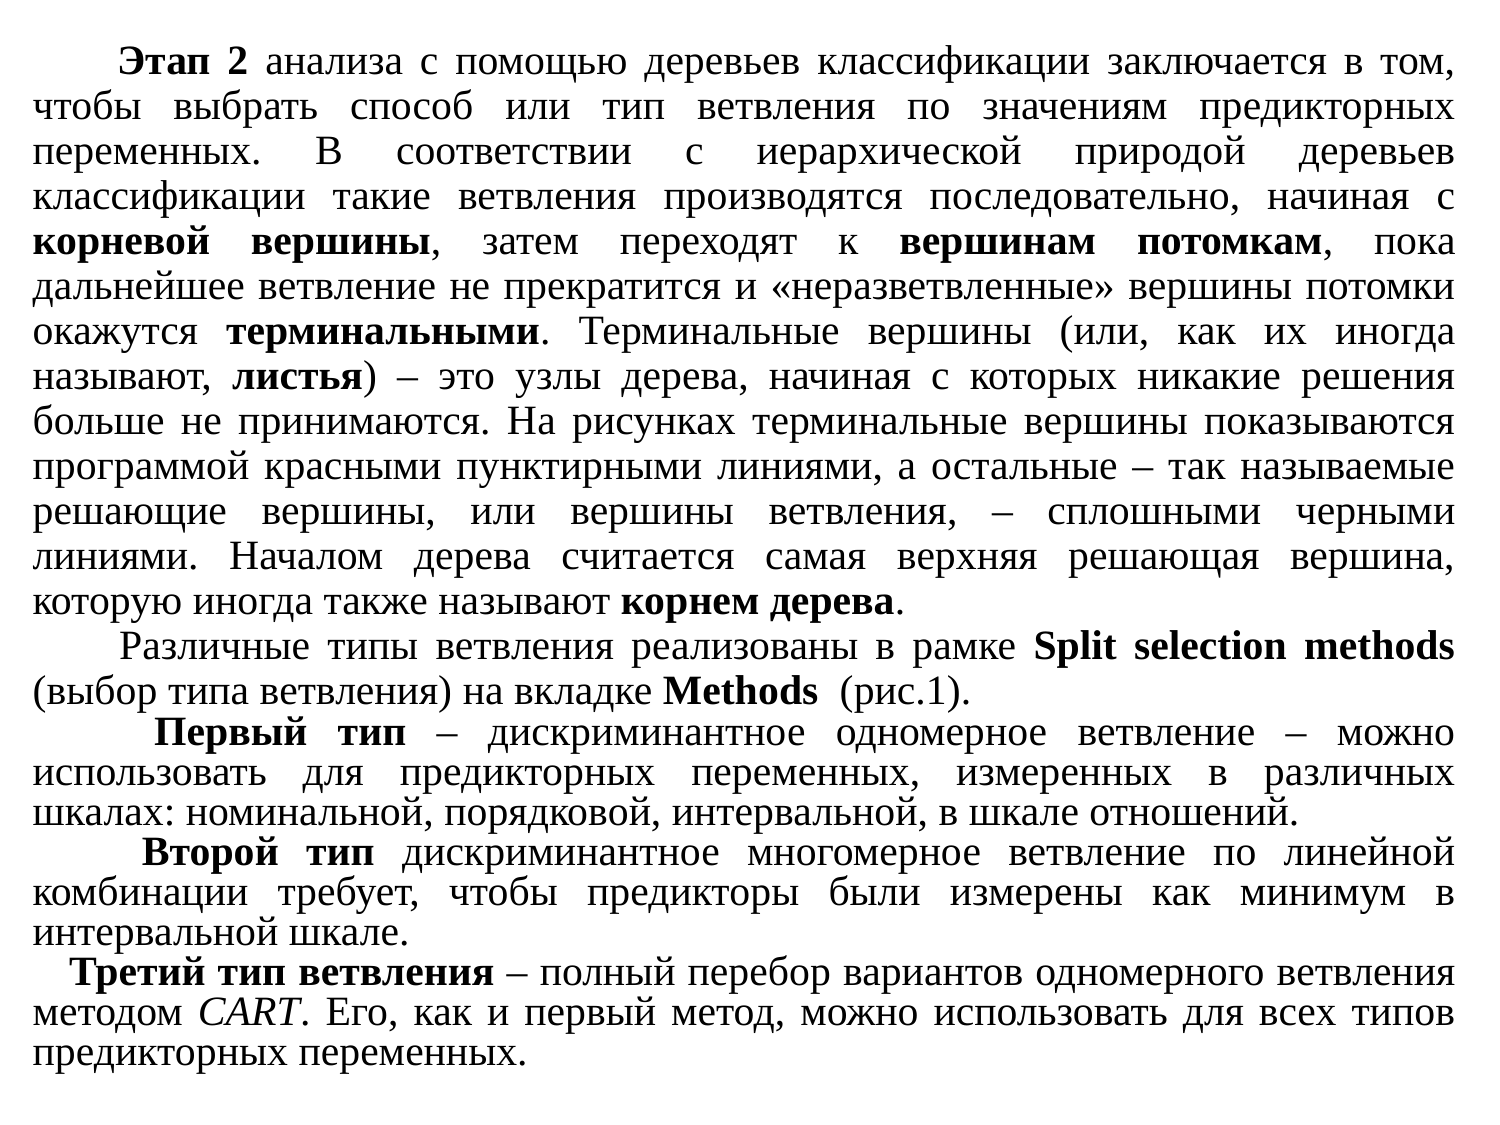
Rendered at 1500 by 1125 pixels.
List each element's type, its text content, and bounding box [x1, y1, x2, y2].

list Этап 2 анализа с помощью деревьев классификации заключается в том, чтобы выбрать способ или тип ветвления по значениям предикторных переменных. В соответствии с иерархической природой деревьев классификации такие ветвления производятся последовательно, начиная с корневой вершины, затем переходят к вершинам потомкам, пока дальнейшее ветвление не прекратится и «неразветвленные» вершины потомки окажутся терминальными. Терминальные вершины (или, как их иногда называют, листья) – это узлы дерева, начиная с которых никакие решения больше не принимаются. На рисунках терминальные вершины показываются программой красными пунктирными линиями, а остальные – так называемые решающие вершины, или вершины ветвления, – сплошными черными линиями. Началом дерева считается самая верхняя решающая вершина, которую иногда также называют корнем дерева. Различные типы ветвления реализованы в рамке Split selection methods (выбор типа ветвления) на вкладке Methods (рис.1). Первый тип – дискриминантное одномерное ветвление – можно использовать для предикторных переменных, измеренных в различных шкалах: номинальной, порядковой, интервальной, в шкале отношений. Второй тип дискриминантное многомерное ветвление по линейной комбинации требует, чтобы предикторы были измерены как минимум в интервальной шкале. Третий тип ветвления – полный перебор вариантов одномерного ветвления методом CART. Его, как и первый метод, можно использовать для всех типов предикторных переменных. [17, 30, 1471, 1095]
